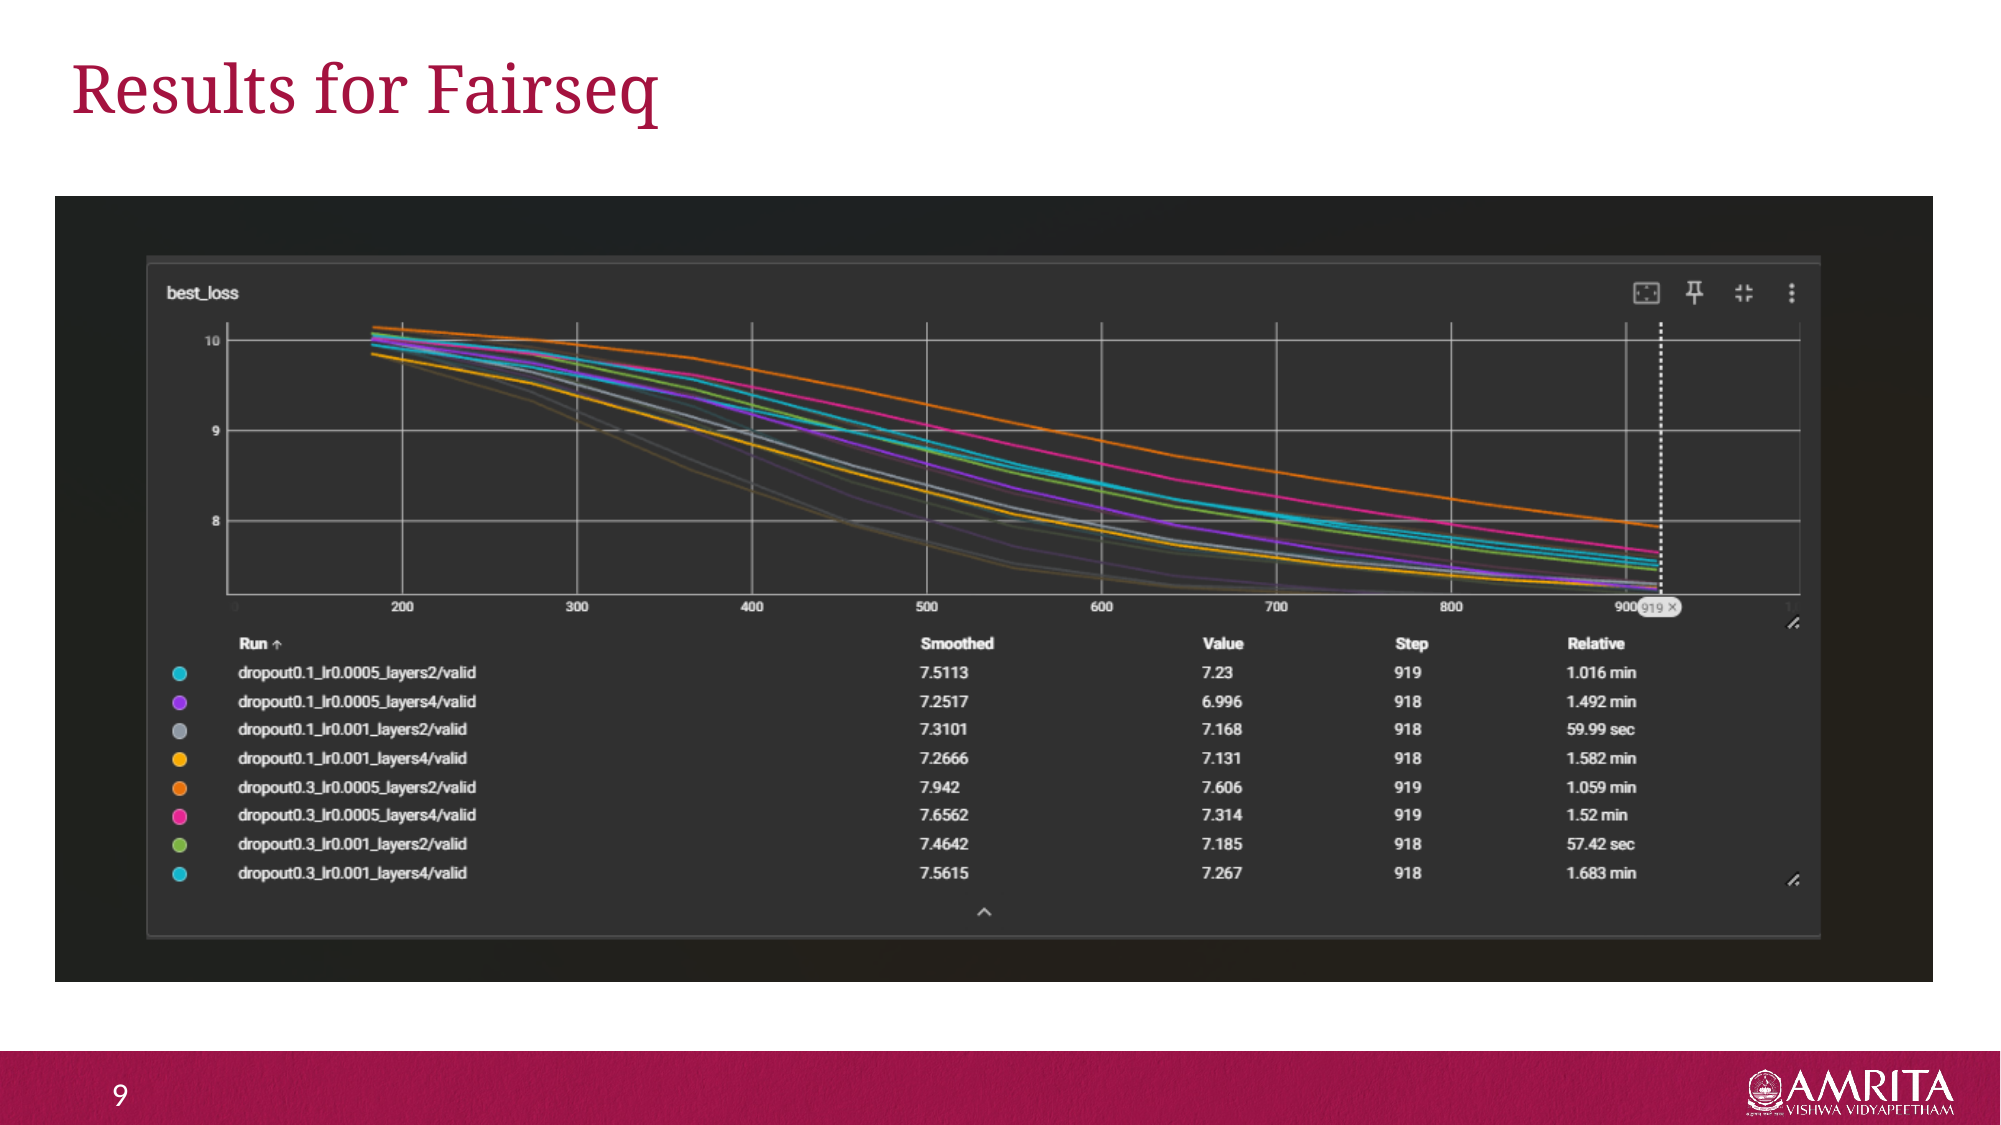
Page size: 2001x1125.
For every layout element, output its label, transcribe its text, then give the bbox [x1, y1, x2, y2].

slide_number 9 [19, 1062, 144, 1123]
title Results for Fairseq [55, 57, 1933, 127]
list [55, 196, 1933, 982]
picture [0, 1051, 2001, 1125]
